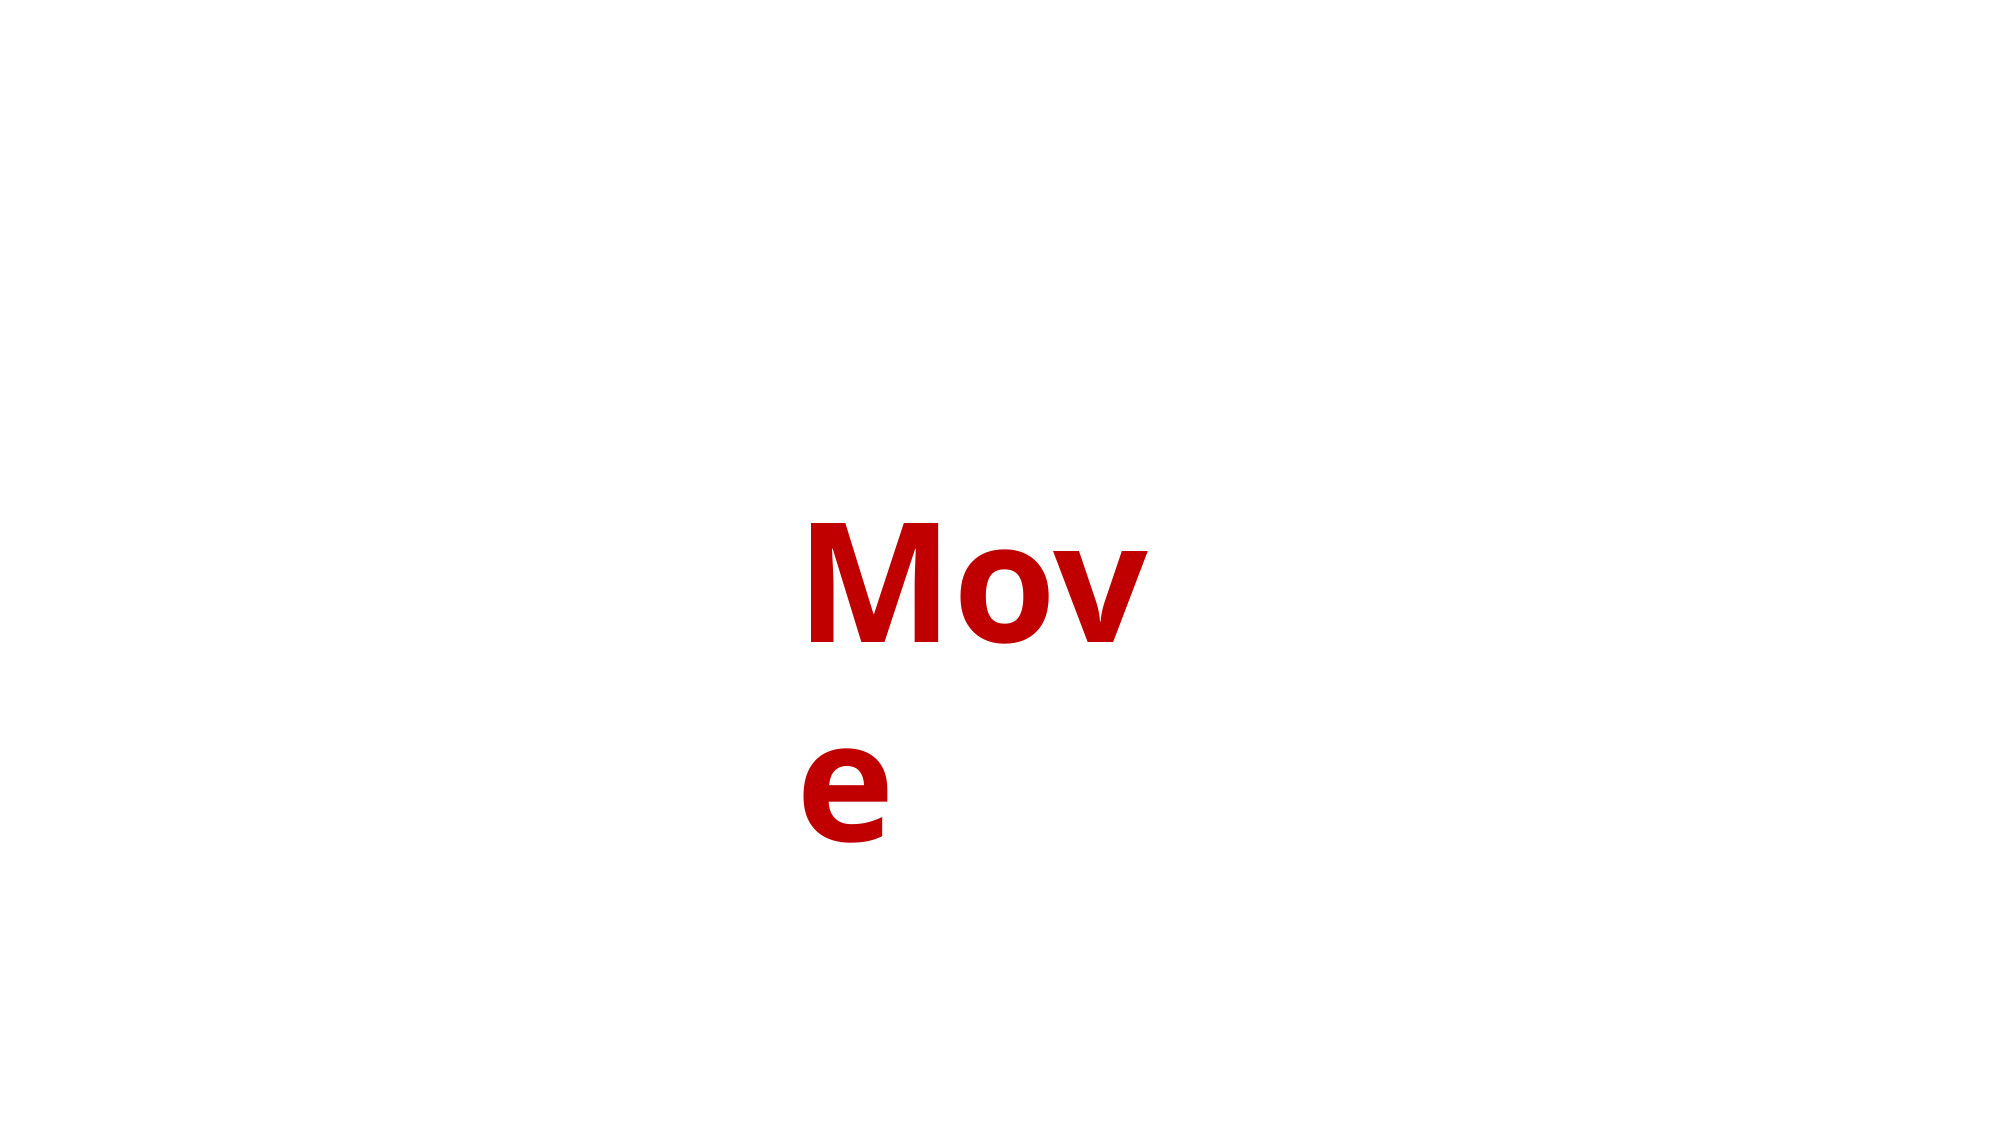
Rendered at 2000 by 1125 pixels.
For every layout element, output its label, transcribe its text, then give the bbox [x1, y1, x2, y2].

text_box Move [781, 467, 1201, 651]
